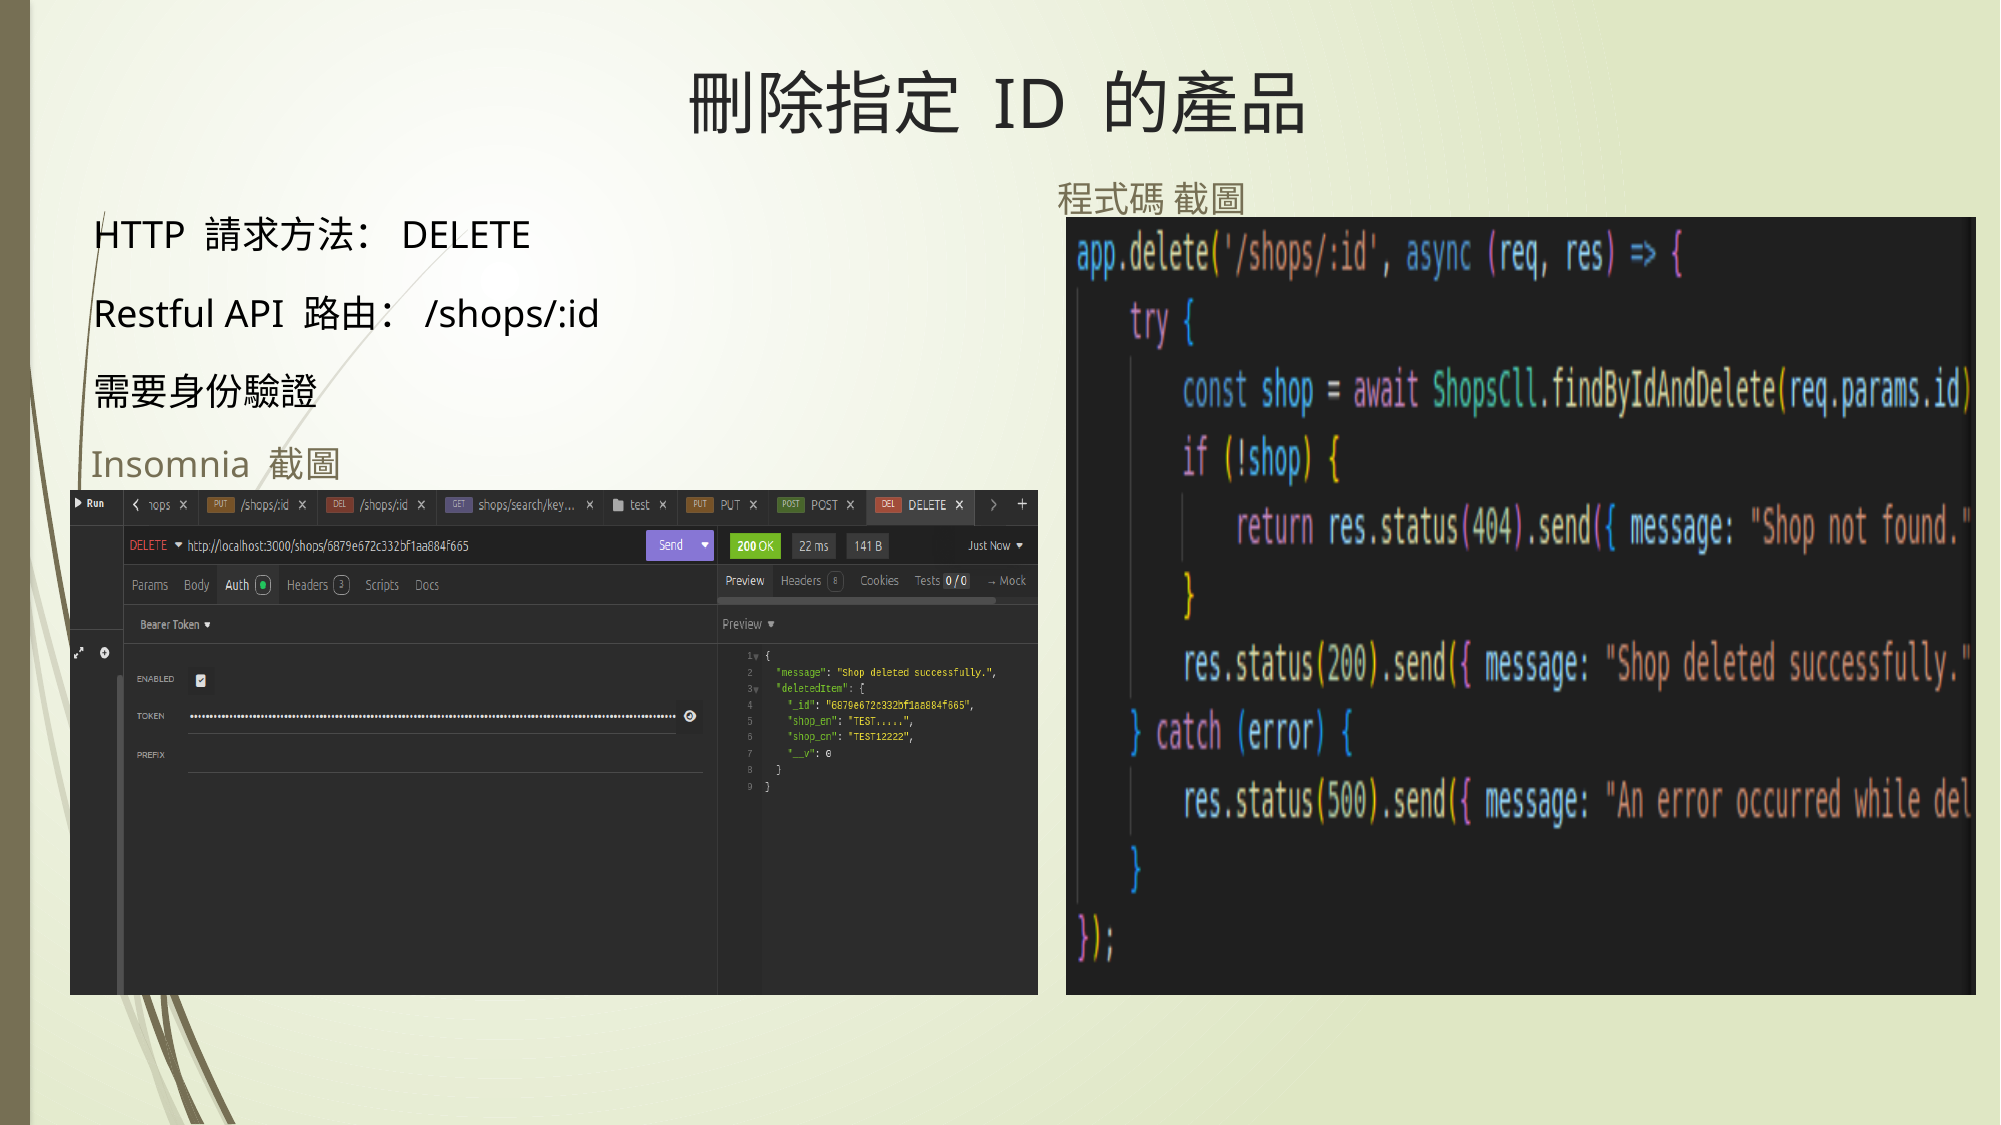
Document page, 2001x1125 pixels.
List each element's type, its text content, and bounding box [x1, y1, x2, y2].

picture [1066, 217, 1977, 996]
picture [70, 489, 1038, 996]
list HTTP 請求方法：DELETE Restful API 路由：/shops/:id 需要身份驗證 [73, 191, 942, 489]
title 刪除指定 ID 的產品 [667, 39, 1333, 165]
text_box 程式碼 截圖 [1037, 150, 1361, 241]
text_box Insomnia 截圖 [70, 414, 395, 489]
